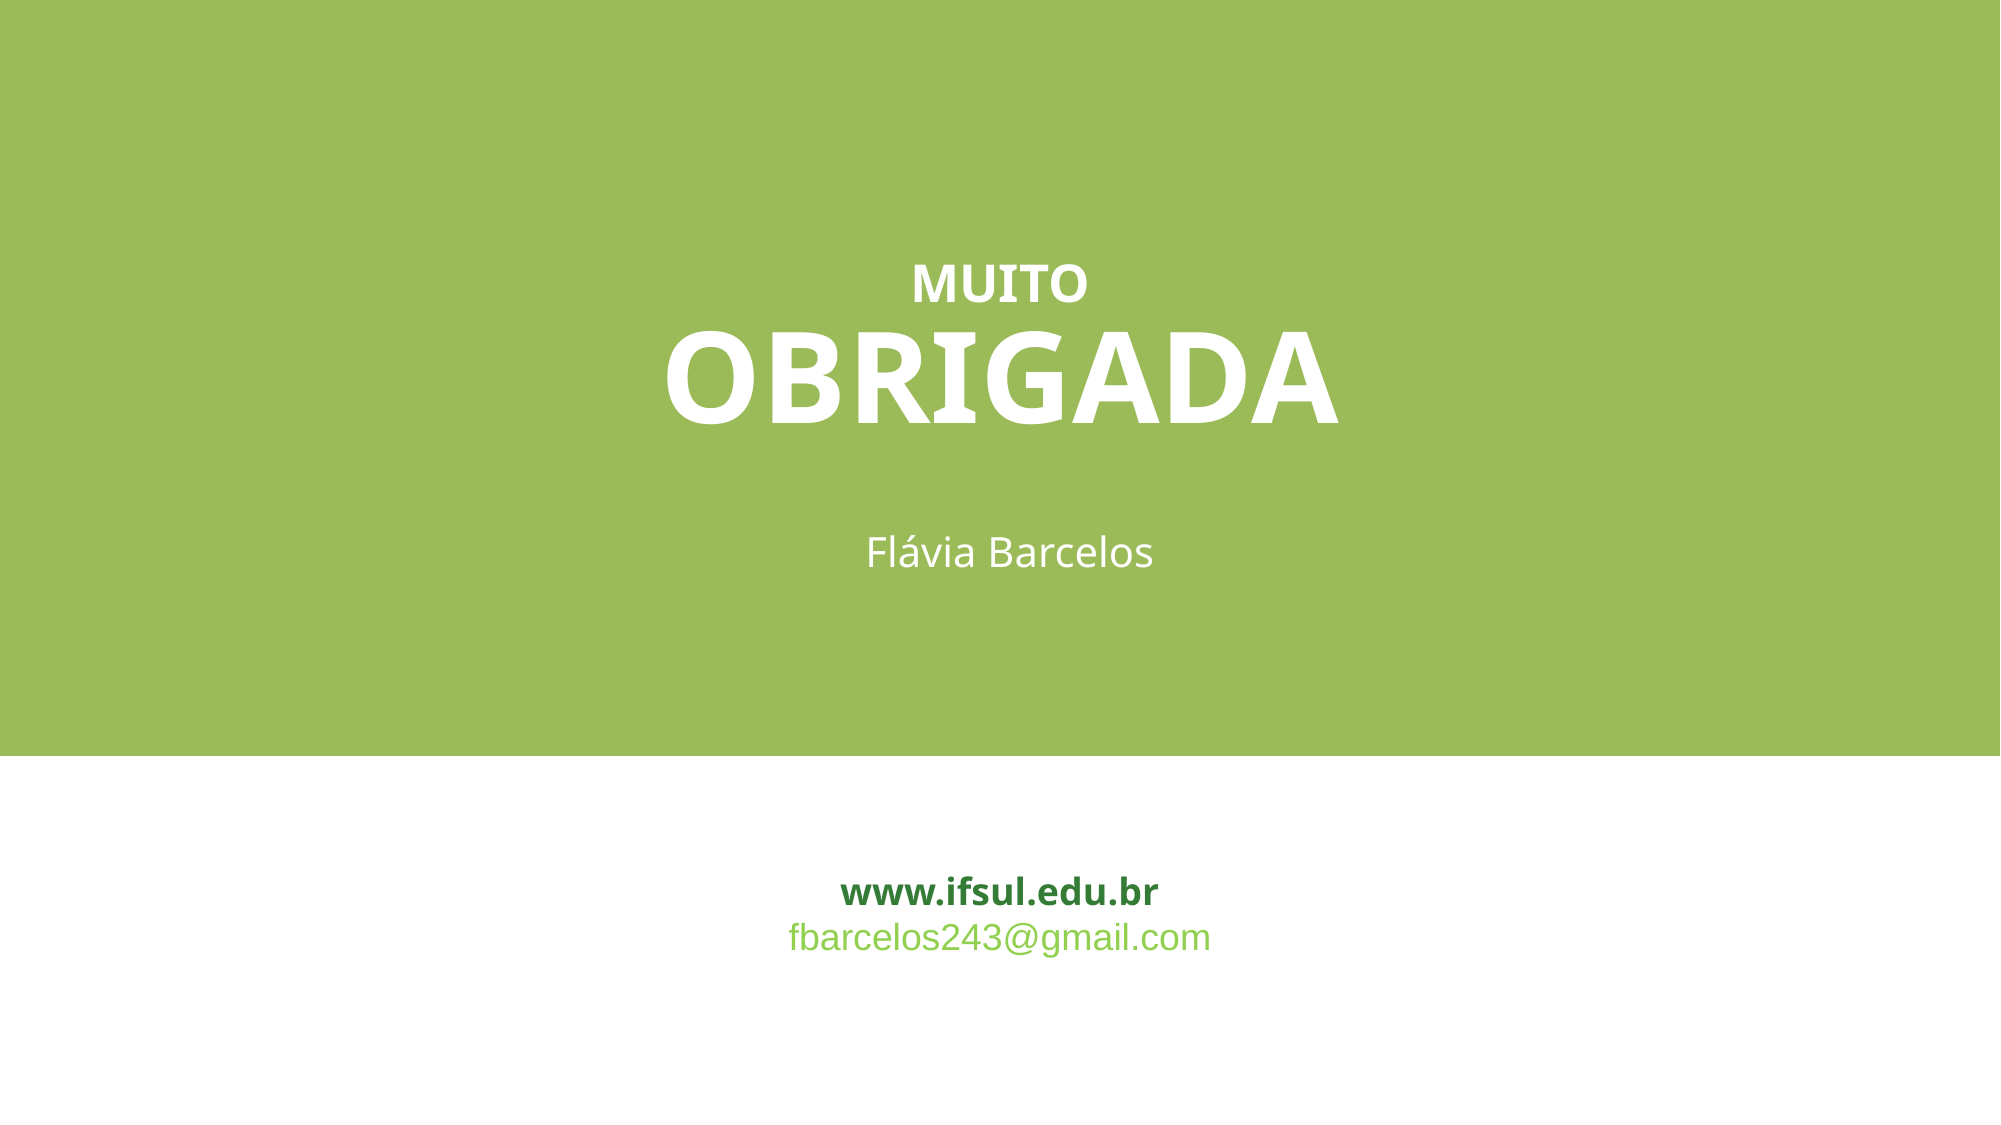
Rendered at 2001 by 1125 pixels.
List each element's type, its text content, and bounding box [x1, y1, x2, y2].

text_box www.ifsul.edu.br fbarcelos243@gmail.com [499, 860, 1500, 1026]
text_box Flávia Barcelos [487, 517, 1533, 614]
text_box MUITO OBRIGADA [294, 224, 1706, 614]
text_box [0, 0, 2000, 756]
